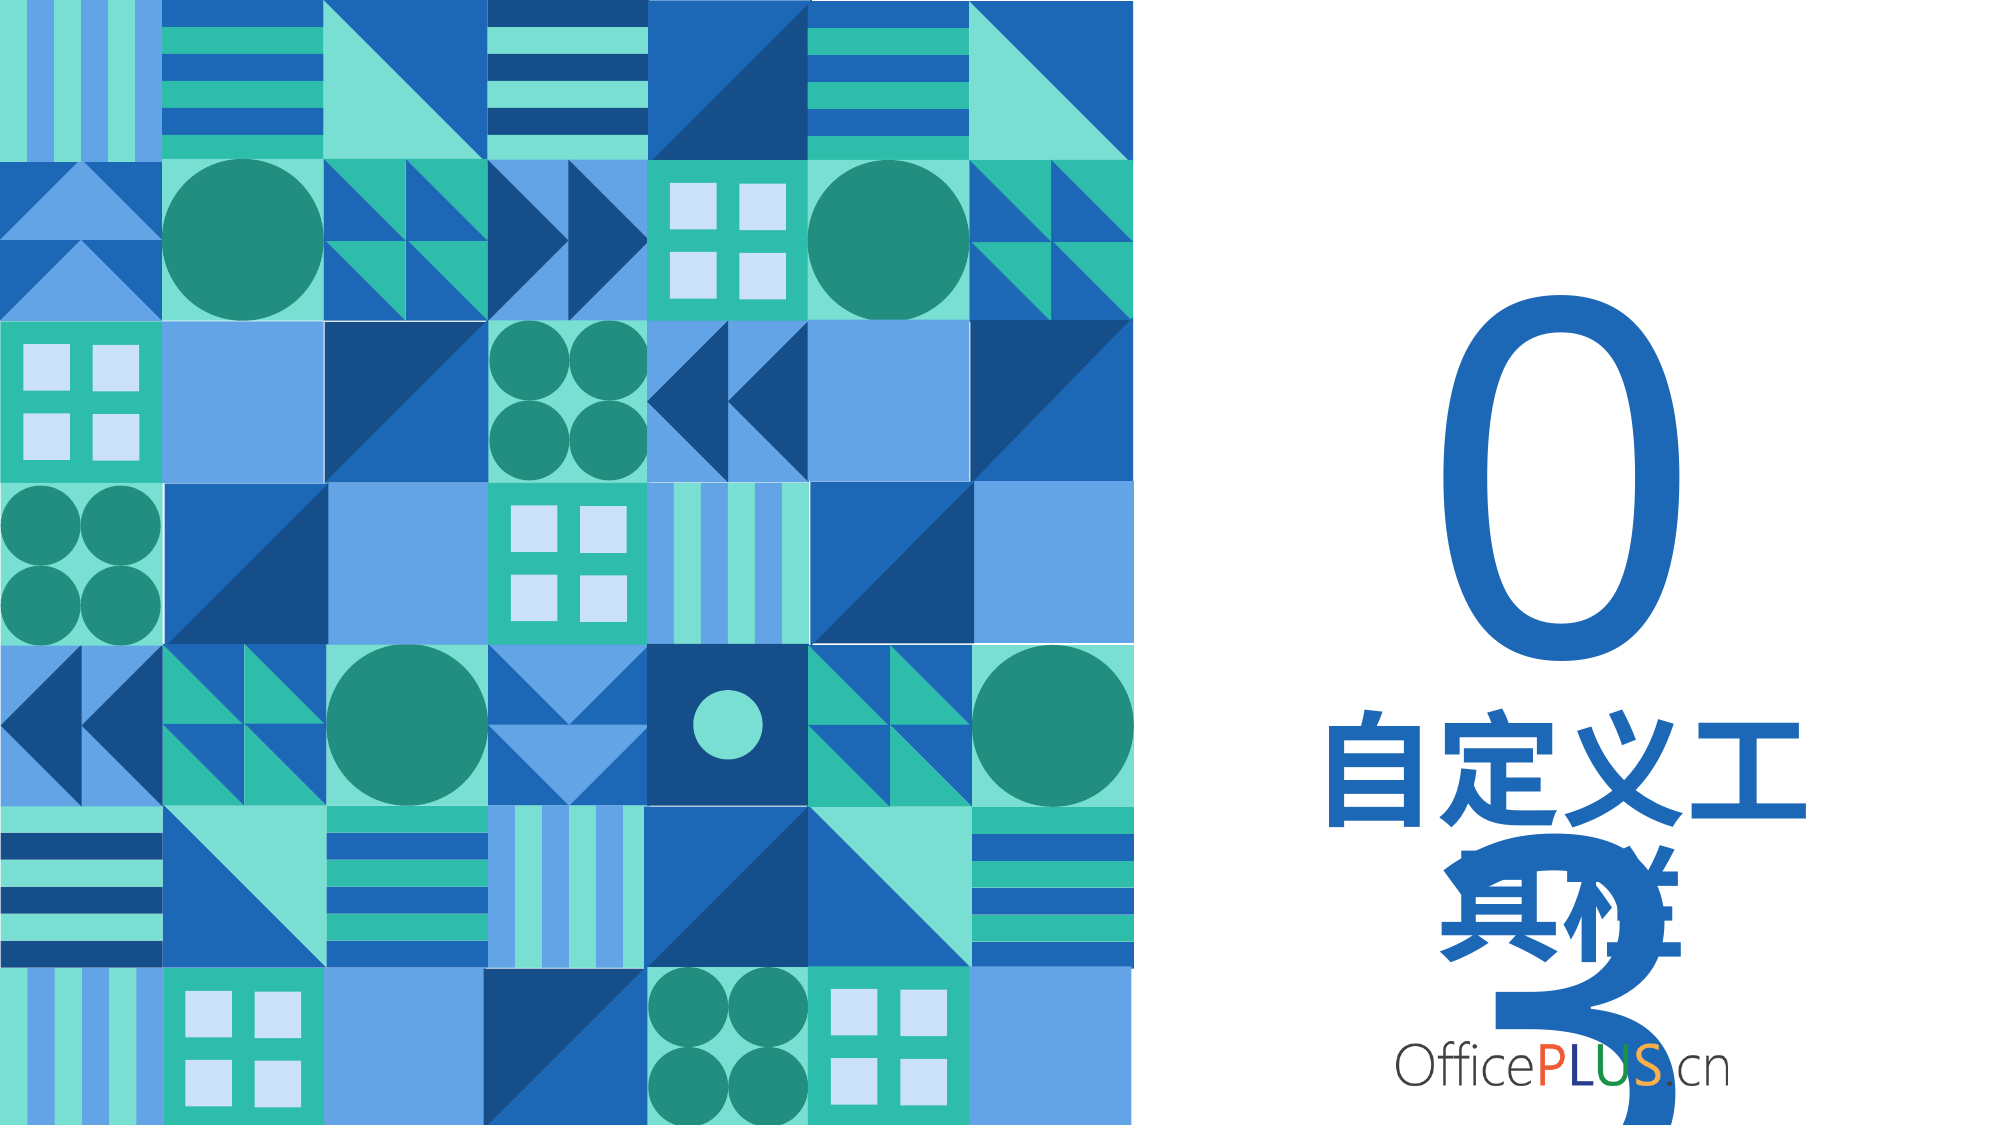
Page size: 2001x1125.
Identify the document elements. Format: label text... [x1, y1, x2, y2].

list 自定义工具栏 [1273, 700, 1850, 839]
list 03 [1273, 218, 1850, 700]
picture [1396, 1041, 1728, 1086]
